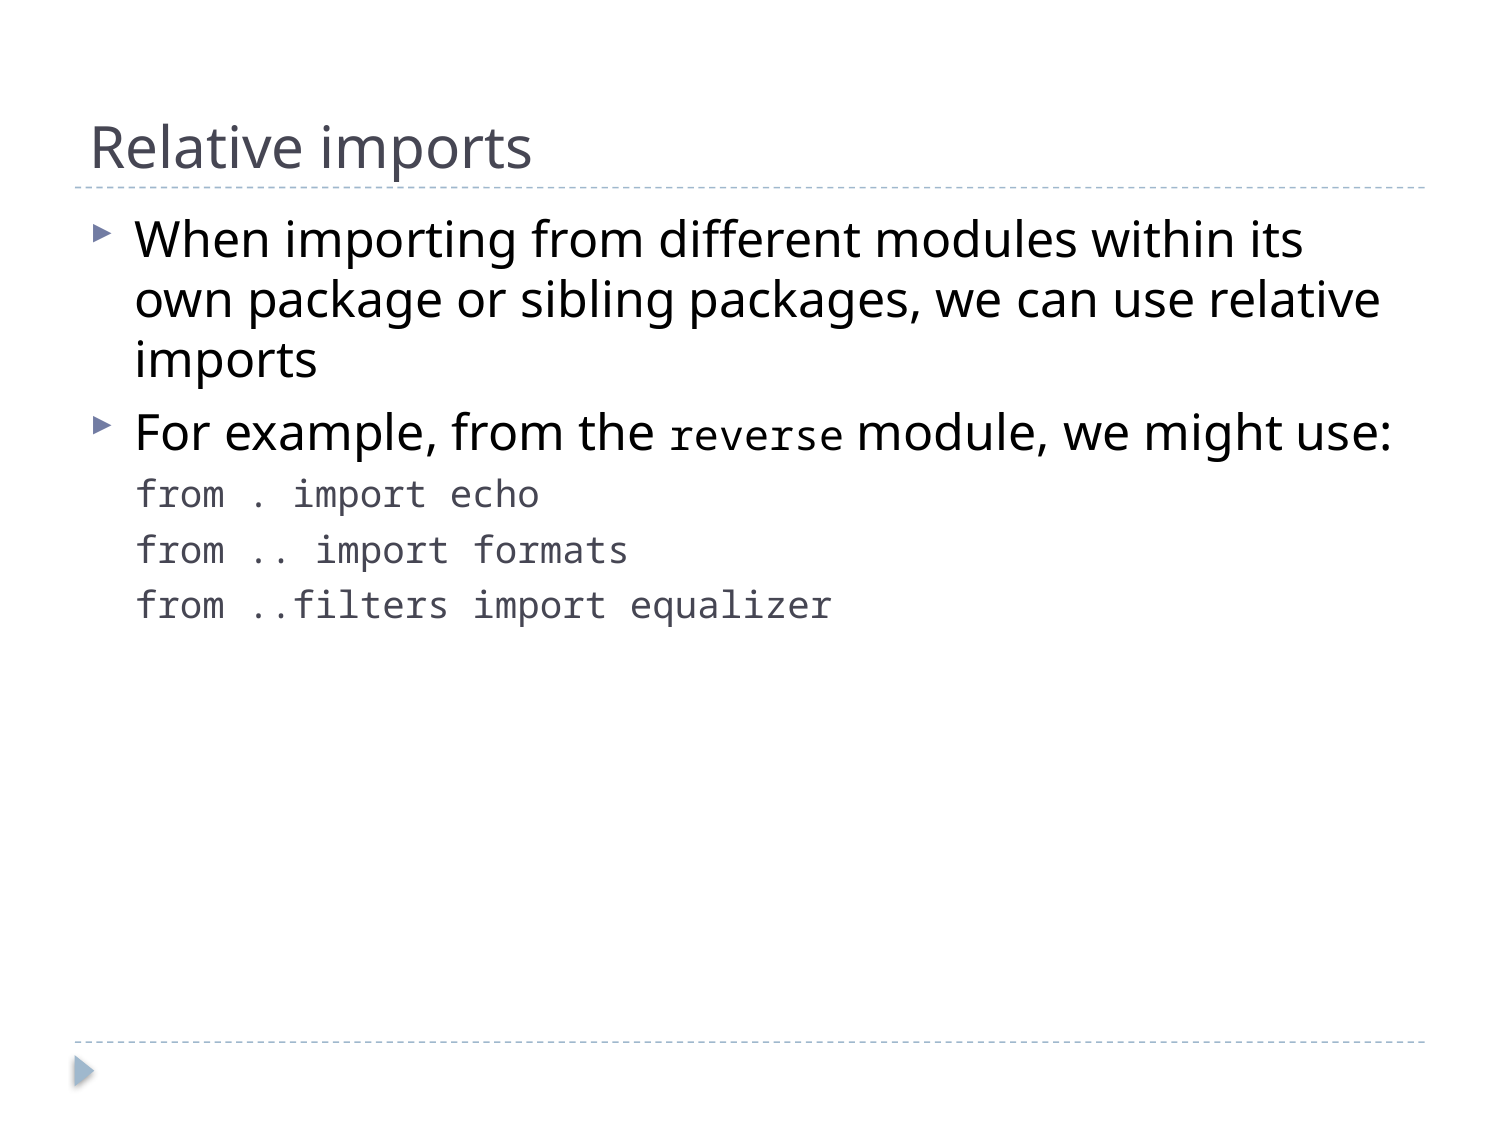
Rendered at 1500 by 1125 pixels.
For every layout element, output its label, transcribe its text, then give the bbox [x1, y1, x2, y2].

title Relative imports [75, 24, 1425, 188]
list When importing from different modules within its own package or sibling packages, we can use relative imports For example, from the reverse module, we might use: from . import echo from .. import formats from ..filters import equalizer [75, 200, 1425, 1010]
